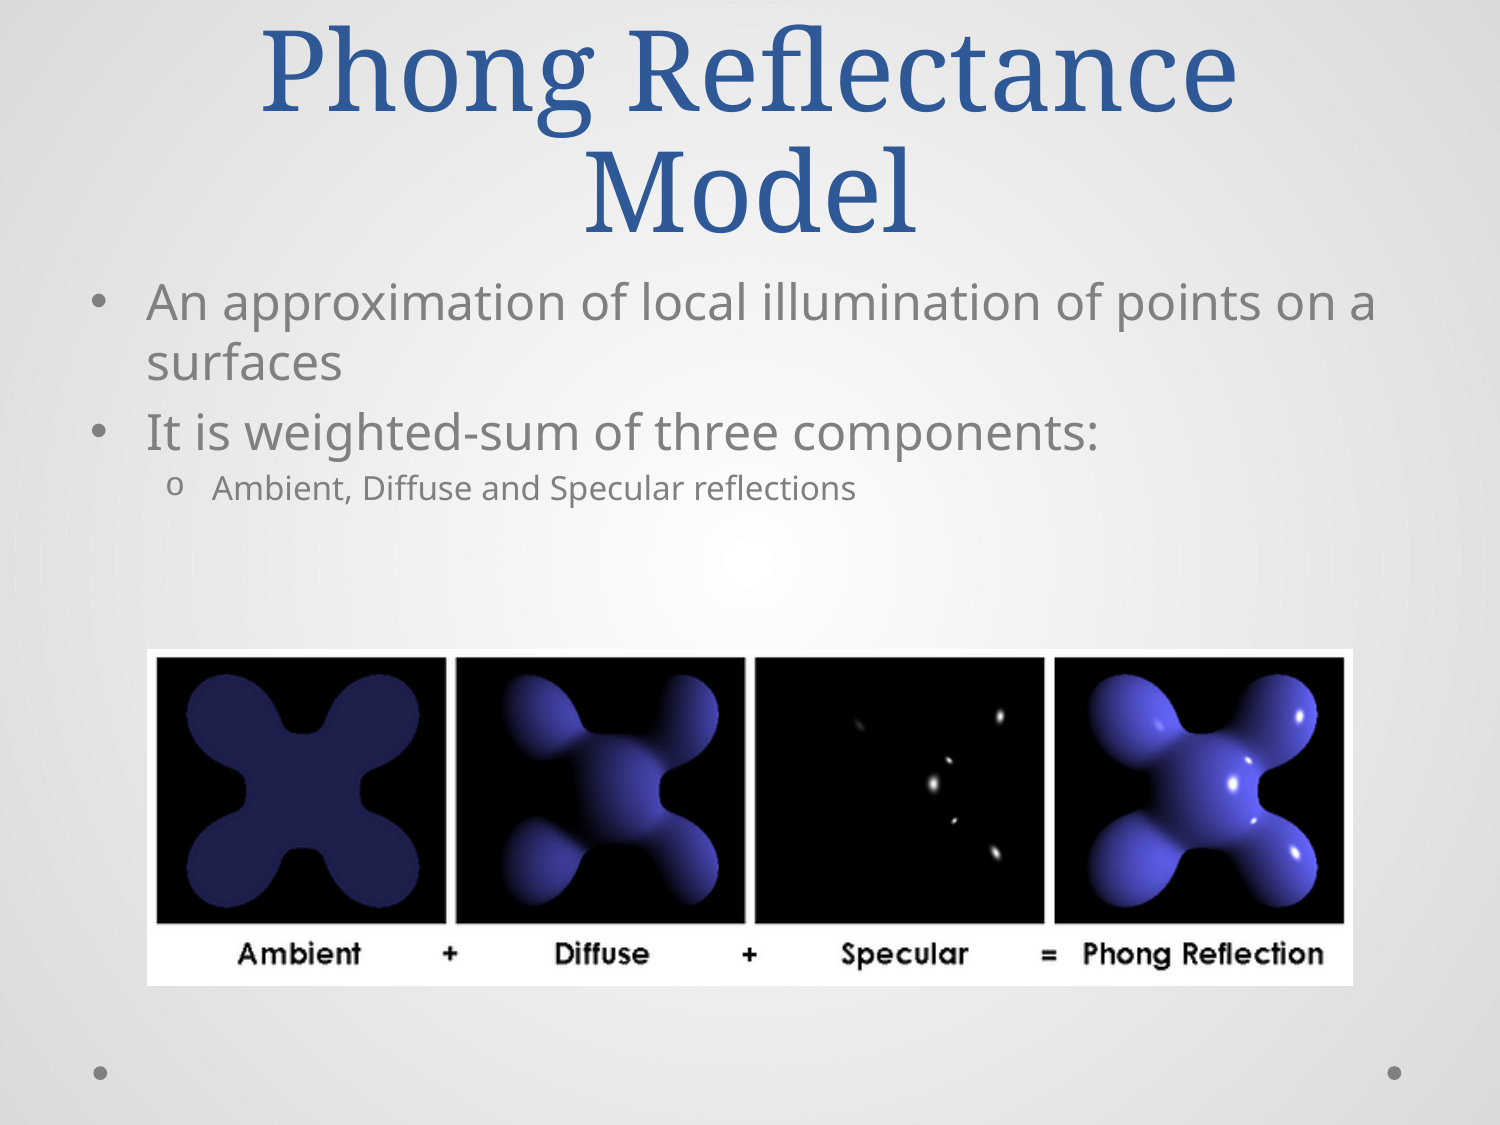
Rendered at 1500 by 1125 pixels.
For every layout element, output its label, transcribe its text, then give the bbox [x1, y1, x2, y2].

picture [147, 649, 1353, 986]
list An approximation of local illumination of points on a surfaces It is weighted-sum of three components: Ambient, Diffuse and Specular reflections [75, 262, 1425, 1005]
title Phong Reflectance Model [75, 0, 1425, 262]
